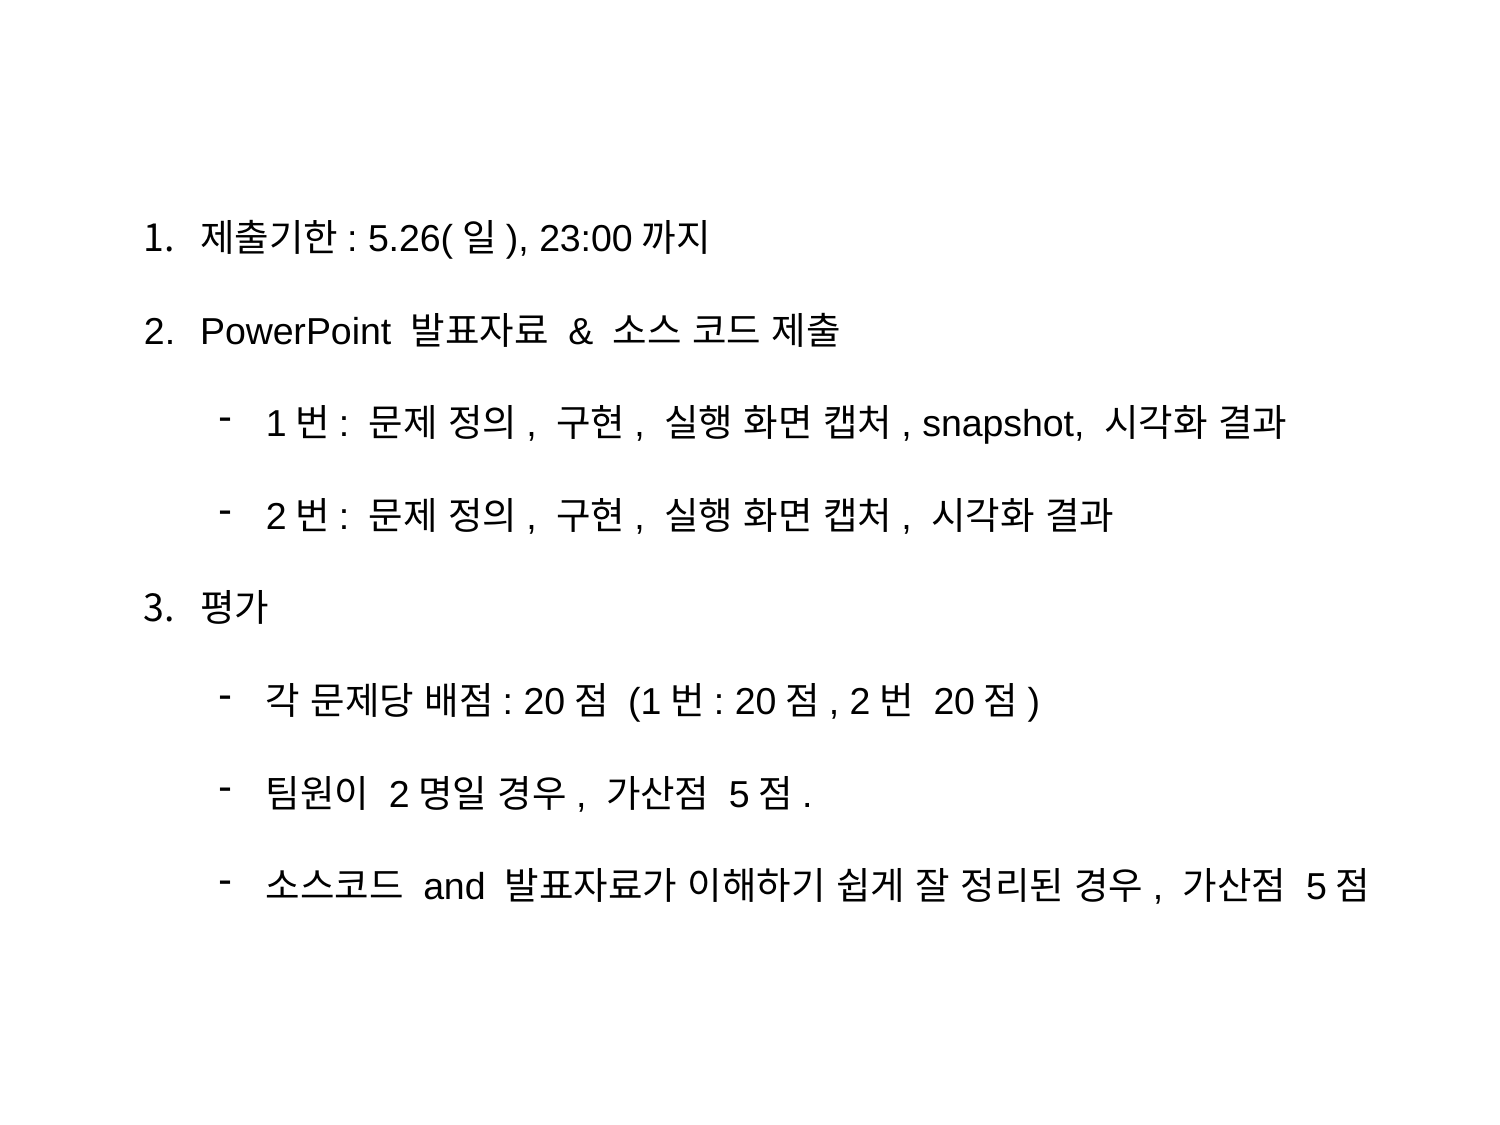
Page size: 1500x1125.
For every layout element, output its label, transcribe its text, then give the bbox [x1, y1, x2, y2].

text_box 제출기한: 5.26(일), 23:00까지 PowerPoint 발표자료 & 소스 코드 제출 1번: 문제 정의, 구현, 실행 화면 캡처, snapshot, 시각화 결과 2번: 문제 정의, 구현, 실행 화면 캡처, 시각화 결과 평가 각 문제당 배점: 20점 (1번: 20점, 2번 20점) 팀원이 2명일 경우, 가산점 5점. 소스코드 and 발표자료가 이해하기 쉽게 잘 정리된 경우, 가산점 5점 [83, 182, 1414, 917]
